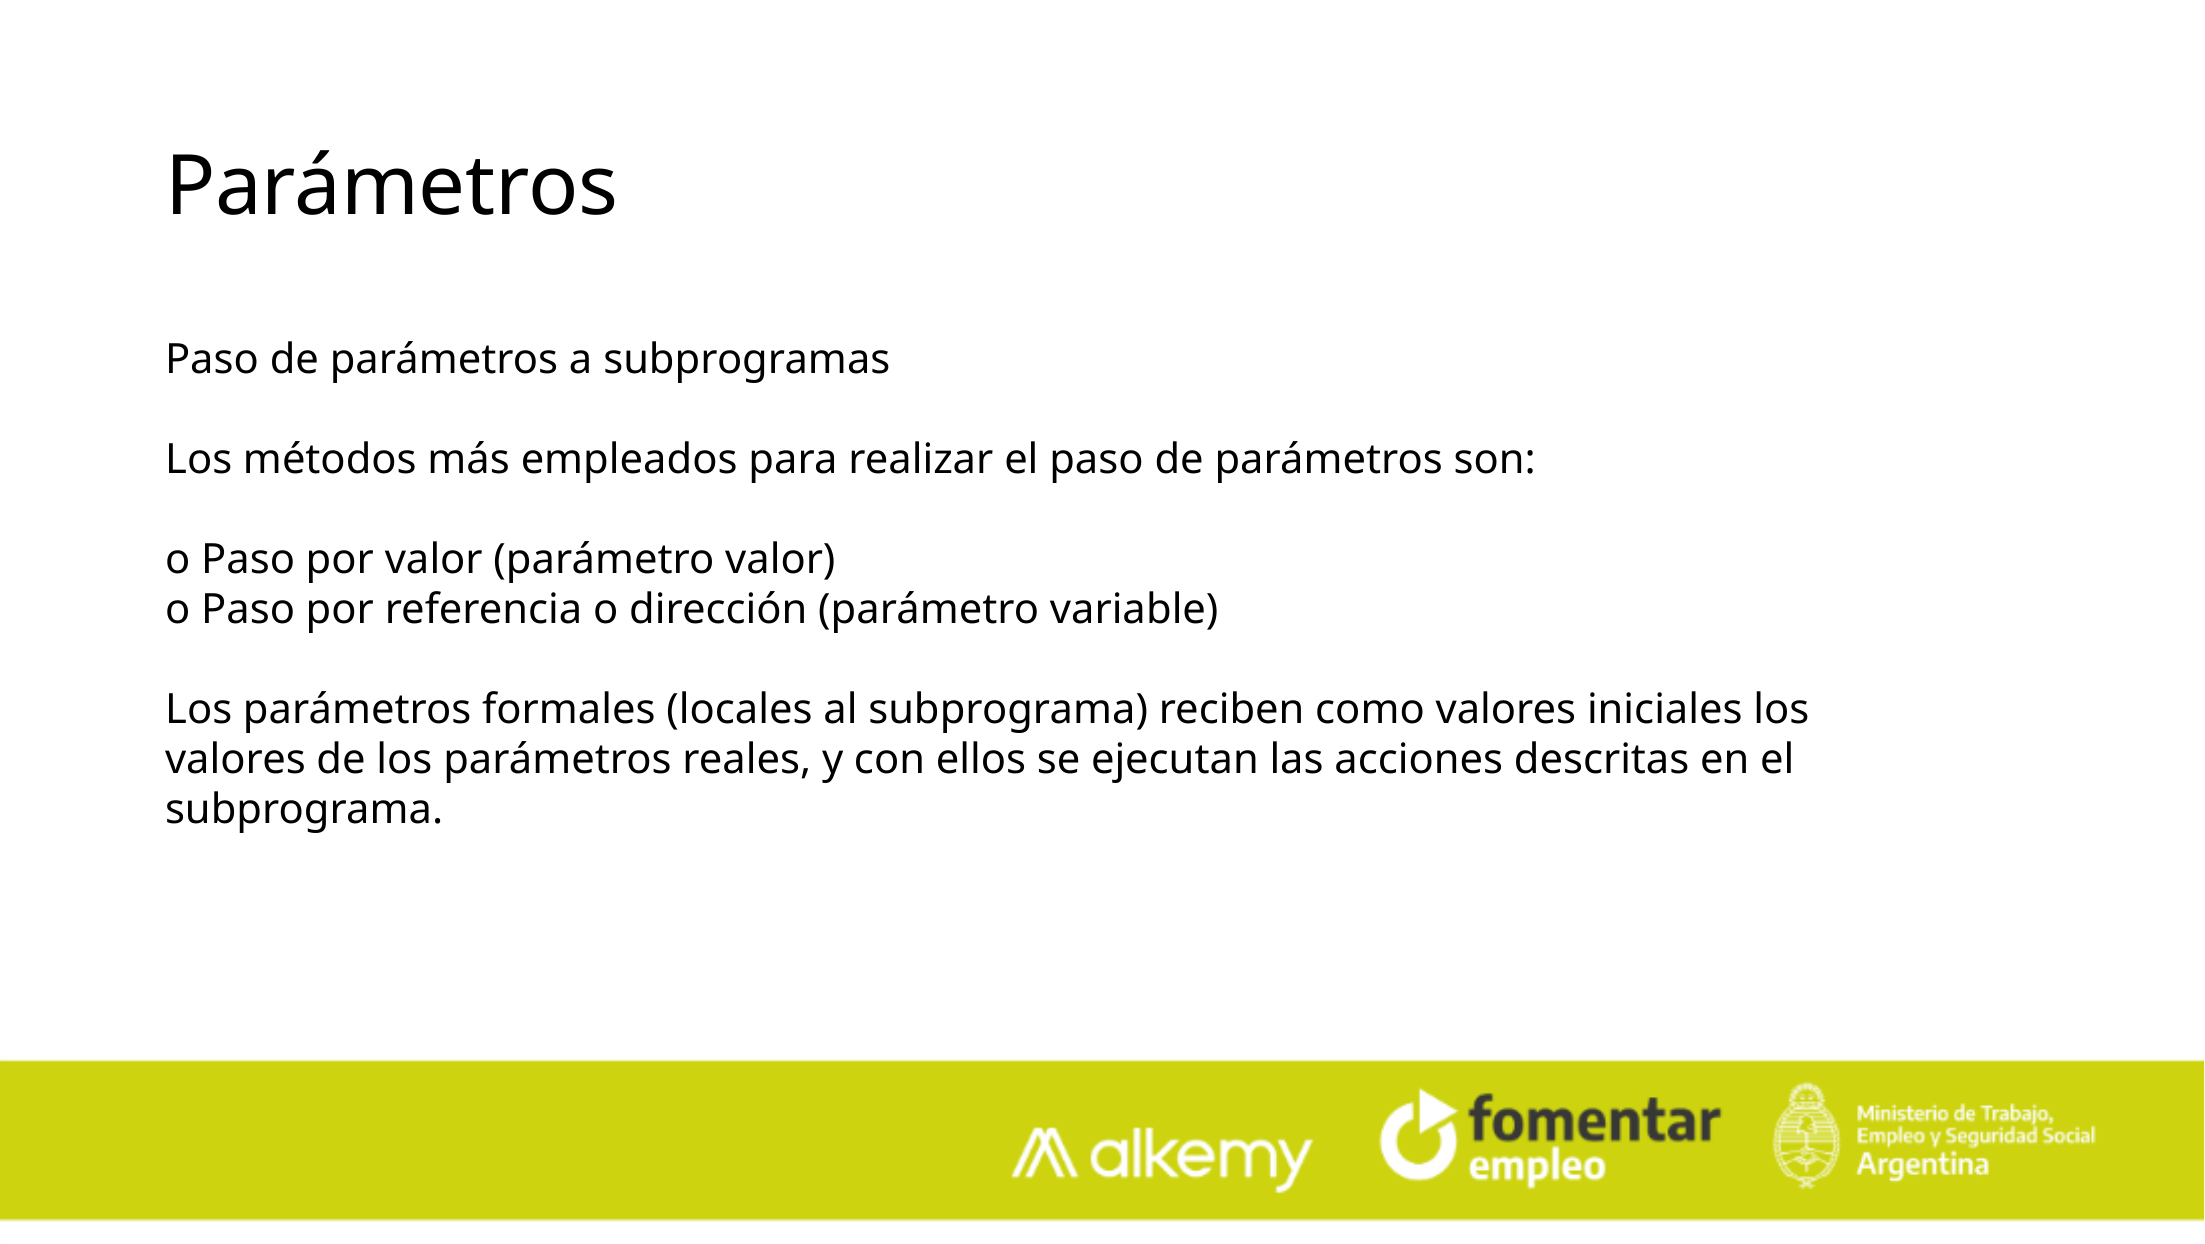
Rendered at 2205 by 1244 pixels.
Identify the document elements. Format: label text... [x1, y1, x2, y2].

text_box Paso de parámetros a subprogramas Los métodos más empleados para realizar el paso de parámetros son: o Paso por valor (parámetro valor) o Paso por referencia o dirección (parámetro variable) Los parámetros formales (locales al subprograma) reciben como valores iniciales los valores de los parámetros reales, y con ellos se ejecutan las acciones descritas en el subprograma. [149, 317, 1891, 848]
picture [0, 0, 2205, 1244]
text_box Parámetros [149, 116, 878, 247]
